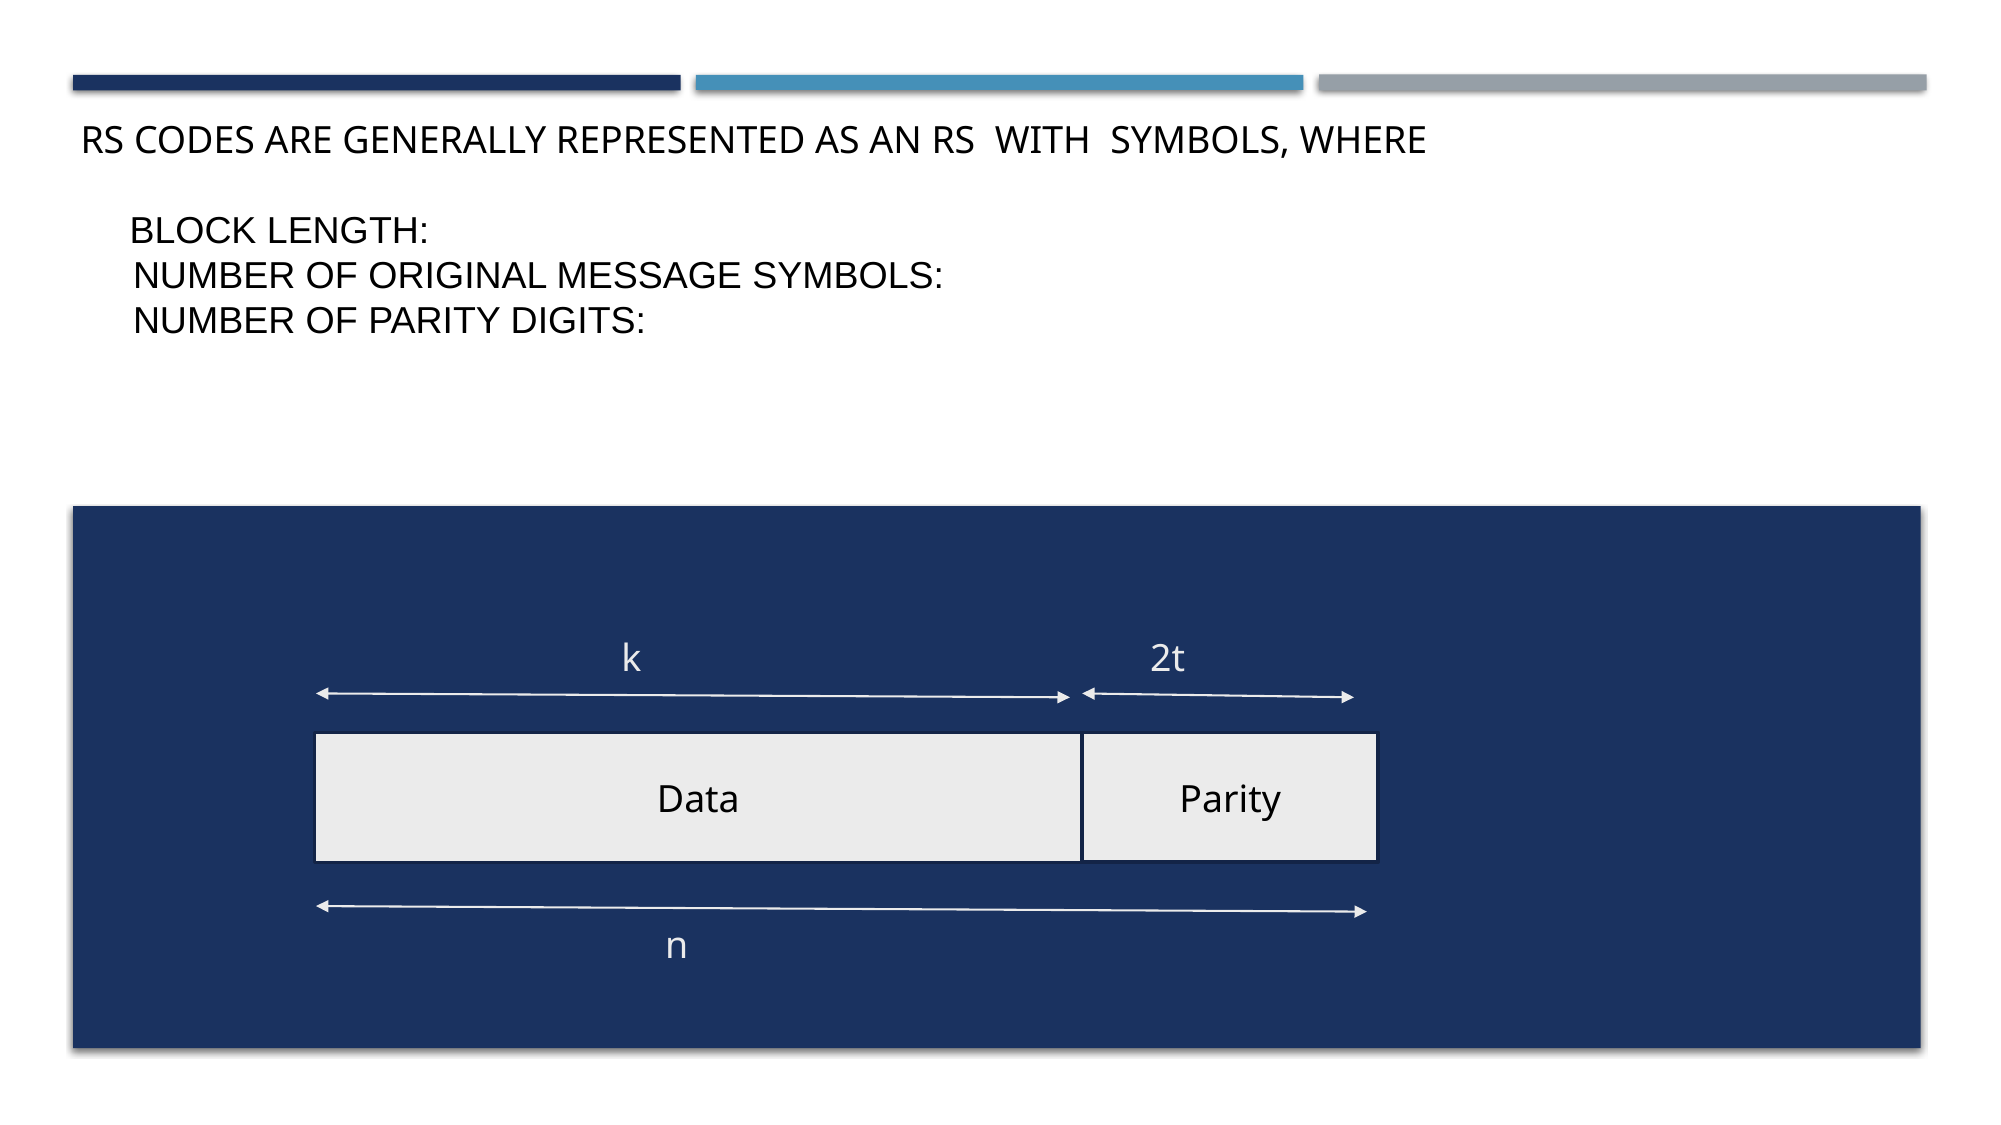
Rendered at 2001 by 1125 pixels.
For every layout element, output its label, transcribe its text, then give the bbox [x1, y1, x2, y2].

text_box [315, 692, 1071, 698]
text_box 2t [1111, 626, 1224, 687]
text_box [1081, 692, 1355, 698]
text_box n [379, 922, 974, 974]
text_box Parity [1081, 731, 1380, 864]
text_box Data [313, 731, 1081, 864]
text_box k [333, 626, 929, 687]
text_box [315, 905, 1368, 913]
